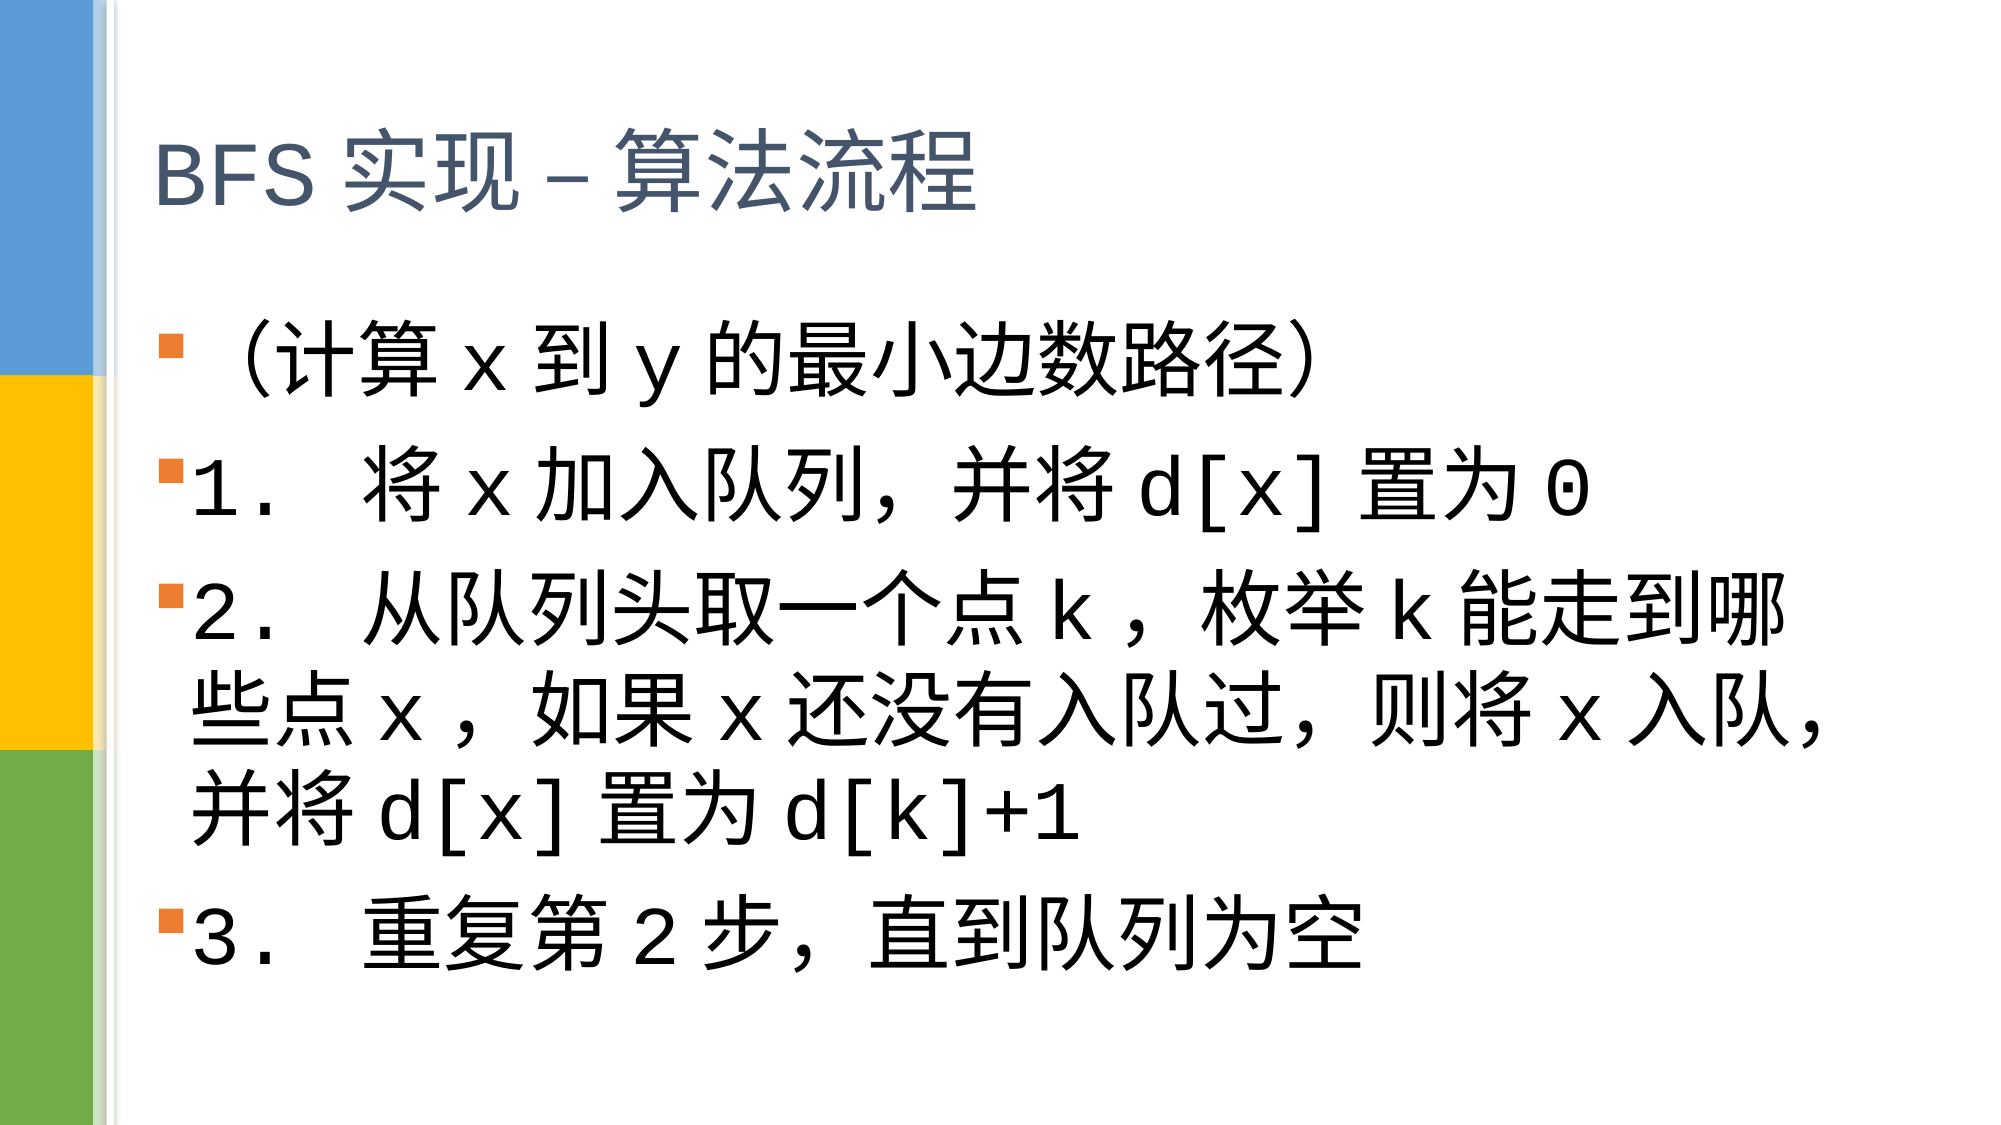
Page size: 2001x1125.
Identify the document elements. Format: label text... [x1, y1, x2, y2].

title BFS实现 – 算法流程 [137, 59, 1863, 278]
list （计算x到y的最小边数路径） 1. 将x加入队列，并将d[x]置为0 2. 从队列头取一个点k，枚举k能走到哪些点x，如果x还没有入队过，则将x入队，并将d[x]置为d[k]+1 3. 重复第2步，直到队列为空 [137, 299, 1863, 1014]
